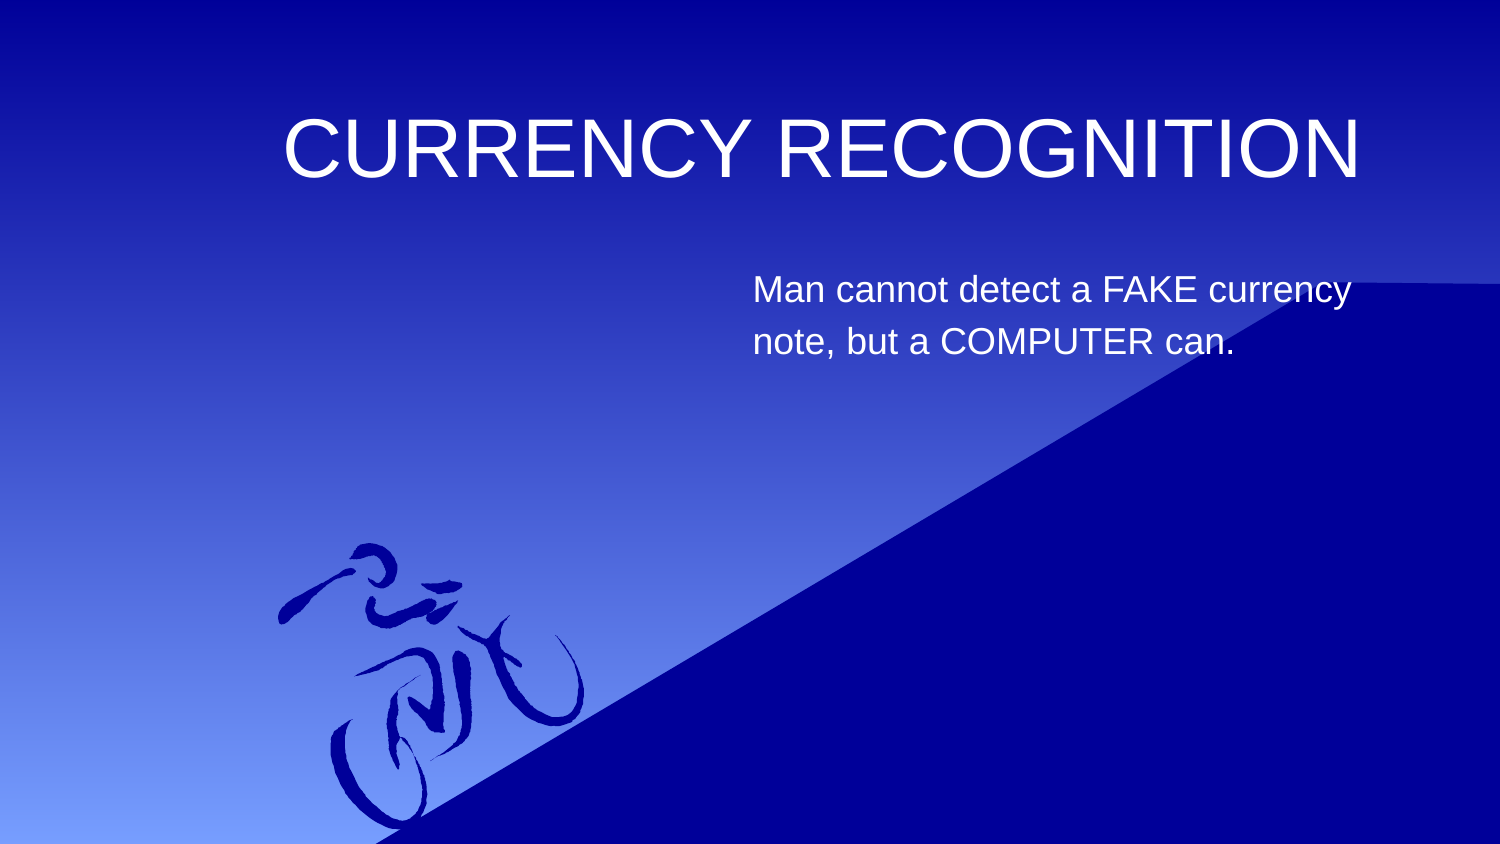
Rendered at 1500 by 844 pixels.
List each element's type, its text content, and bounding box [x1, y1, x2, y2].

subtitle Man cannot detect a FAKE currency note, but a COMPUTER can. [701, 242, 1404, 416]
title CURRENCY RECOGNITION [242, 78, 1404, 232]
